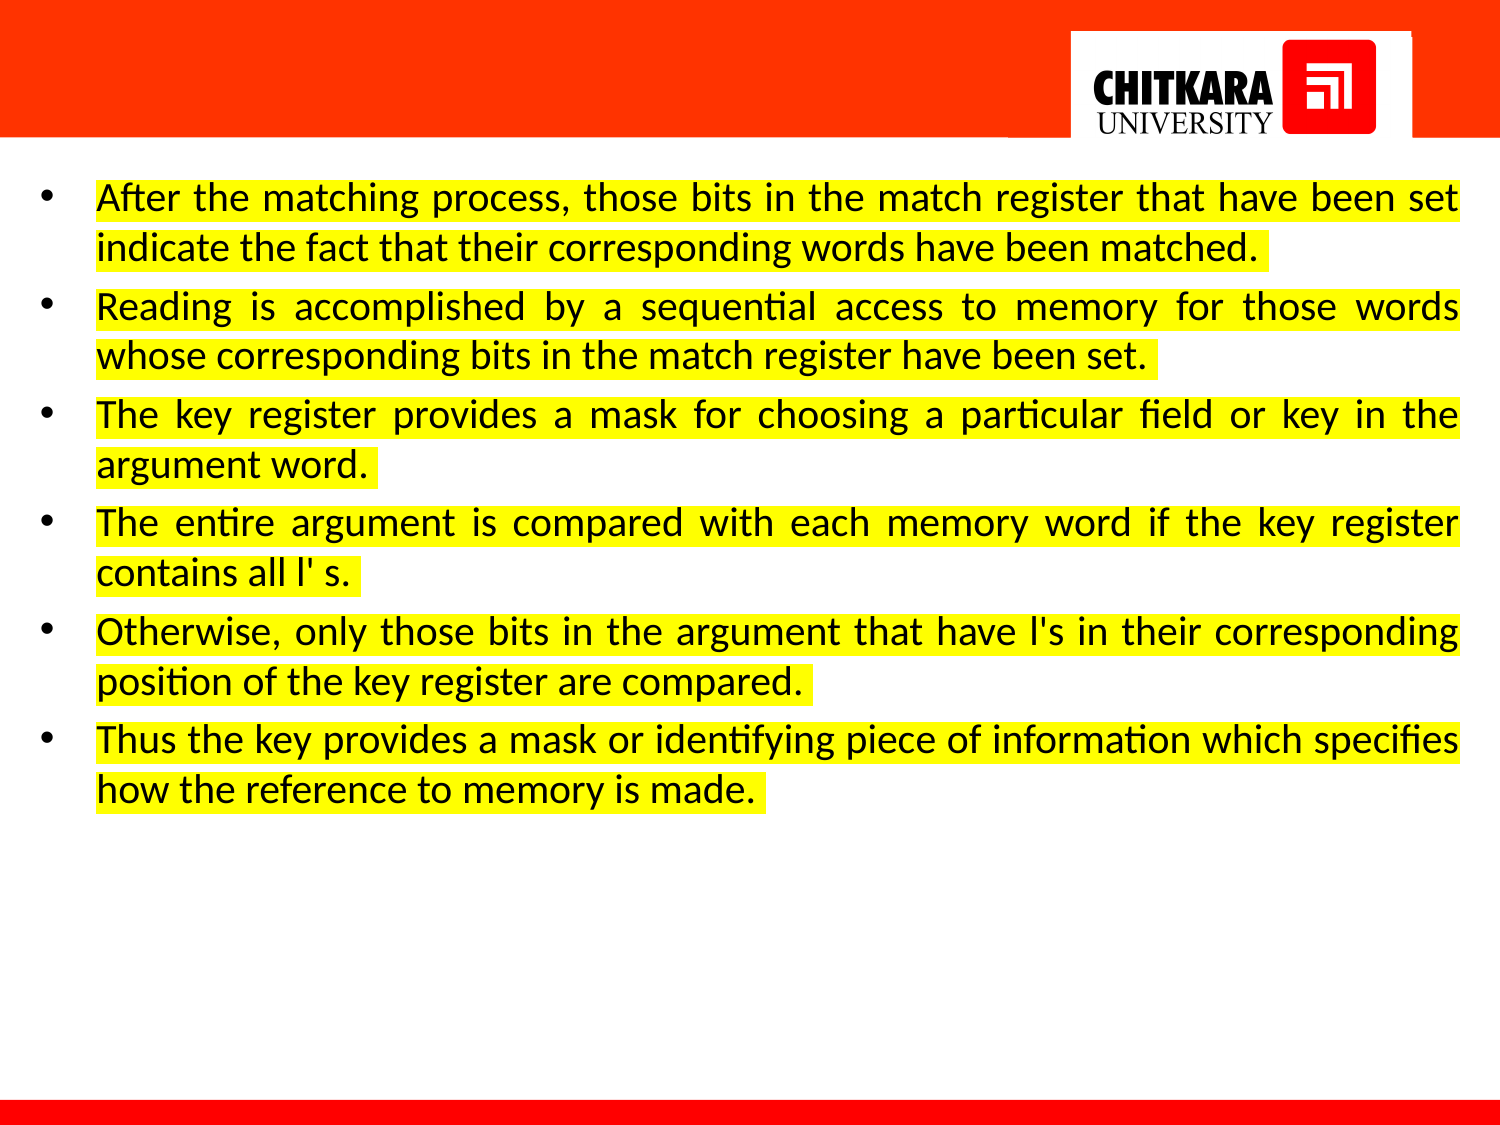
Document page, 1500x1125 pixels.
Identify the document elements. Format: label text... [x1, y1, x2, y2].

picture [1074, 37, 1391, 138]
list After the matching process, those bits in the match register that have been set indicate the fact that their corresponding words have been matched. Reading is accomplished by a sequential access to memory for those words whose corresponding bits in the match register have been set. The key register provides a mask for choosing a particular field or key in the argument word. The entire argument is compared with each memory word if the key register contains all l' s. Otherwise, only those bits in the argument that have l's in their corresponding position of the key register are compared. Thus the key provides a mask or identifying piece of information which specifies how the reference to memory is made. [24, 162, 1476, 906]
